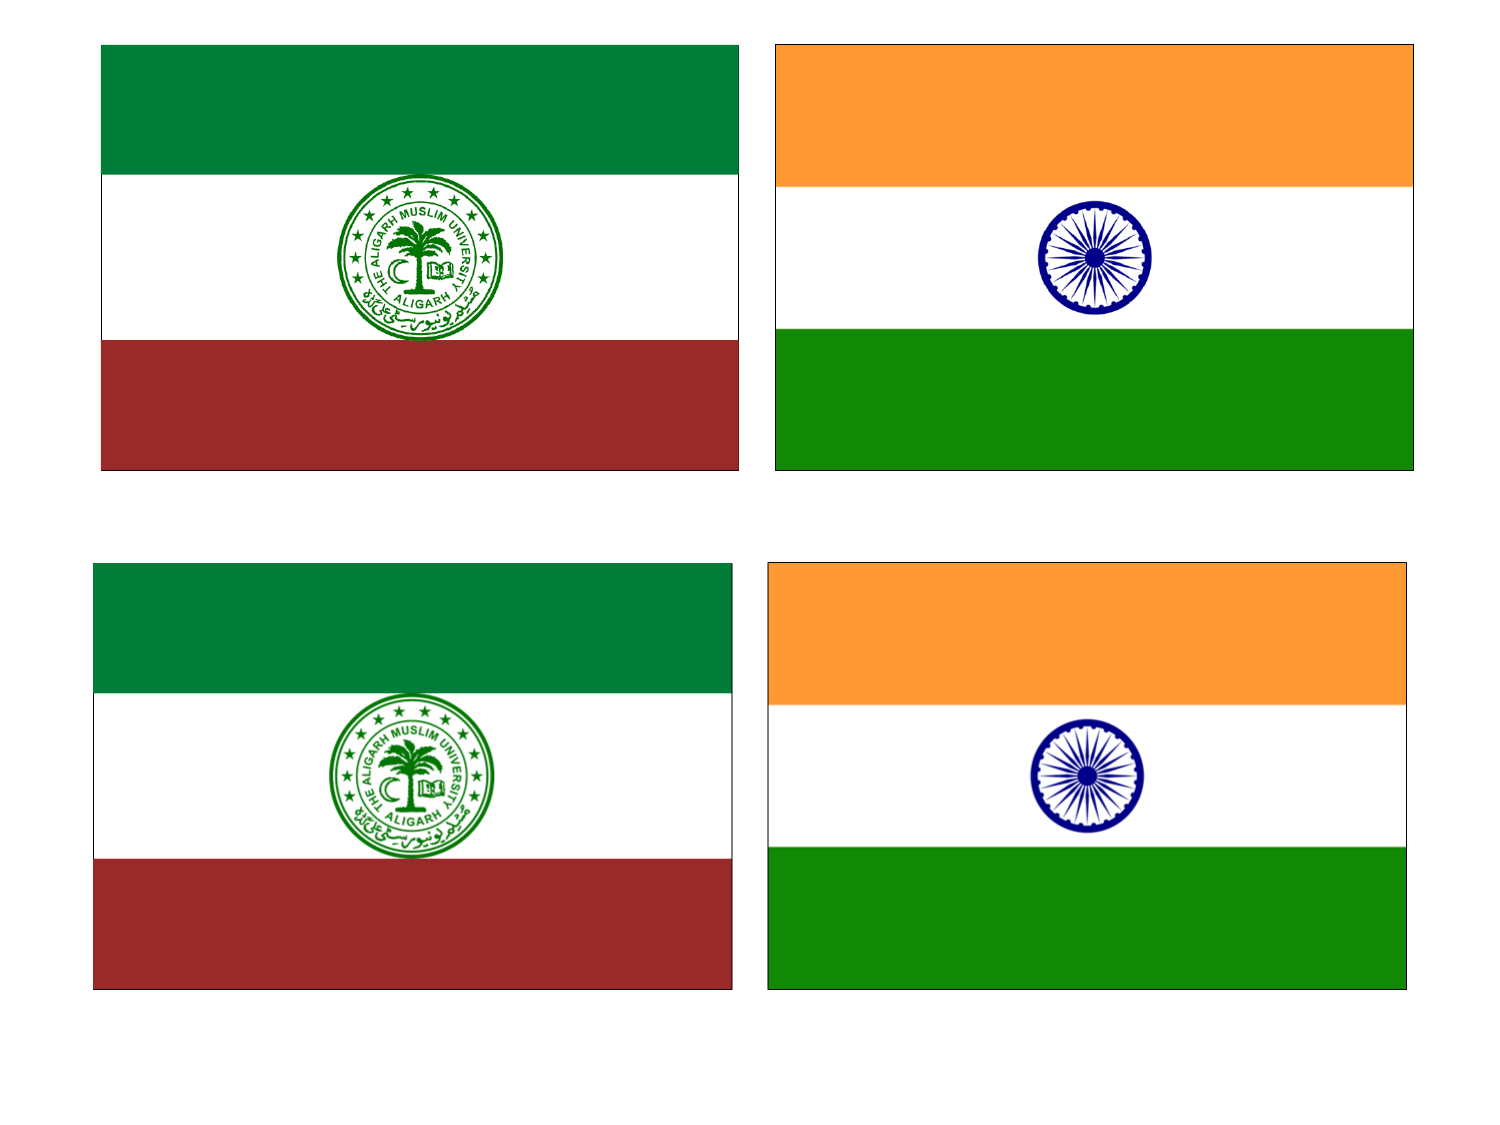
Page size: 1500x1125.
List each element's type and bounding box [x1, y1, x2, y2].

text_box [100, 44, 1414, 471]
picture [93, 562, 1407, 991]
